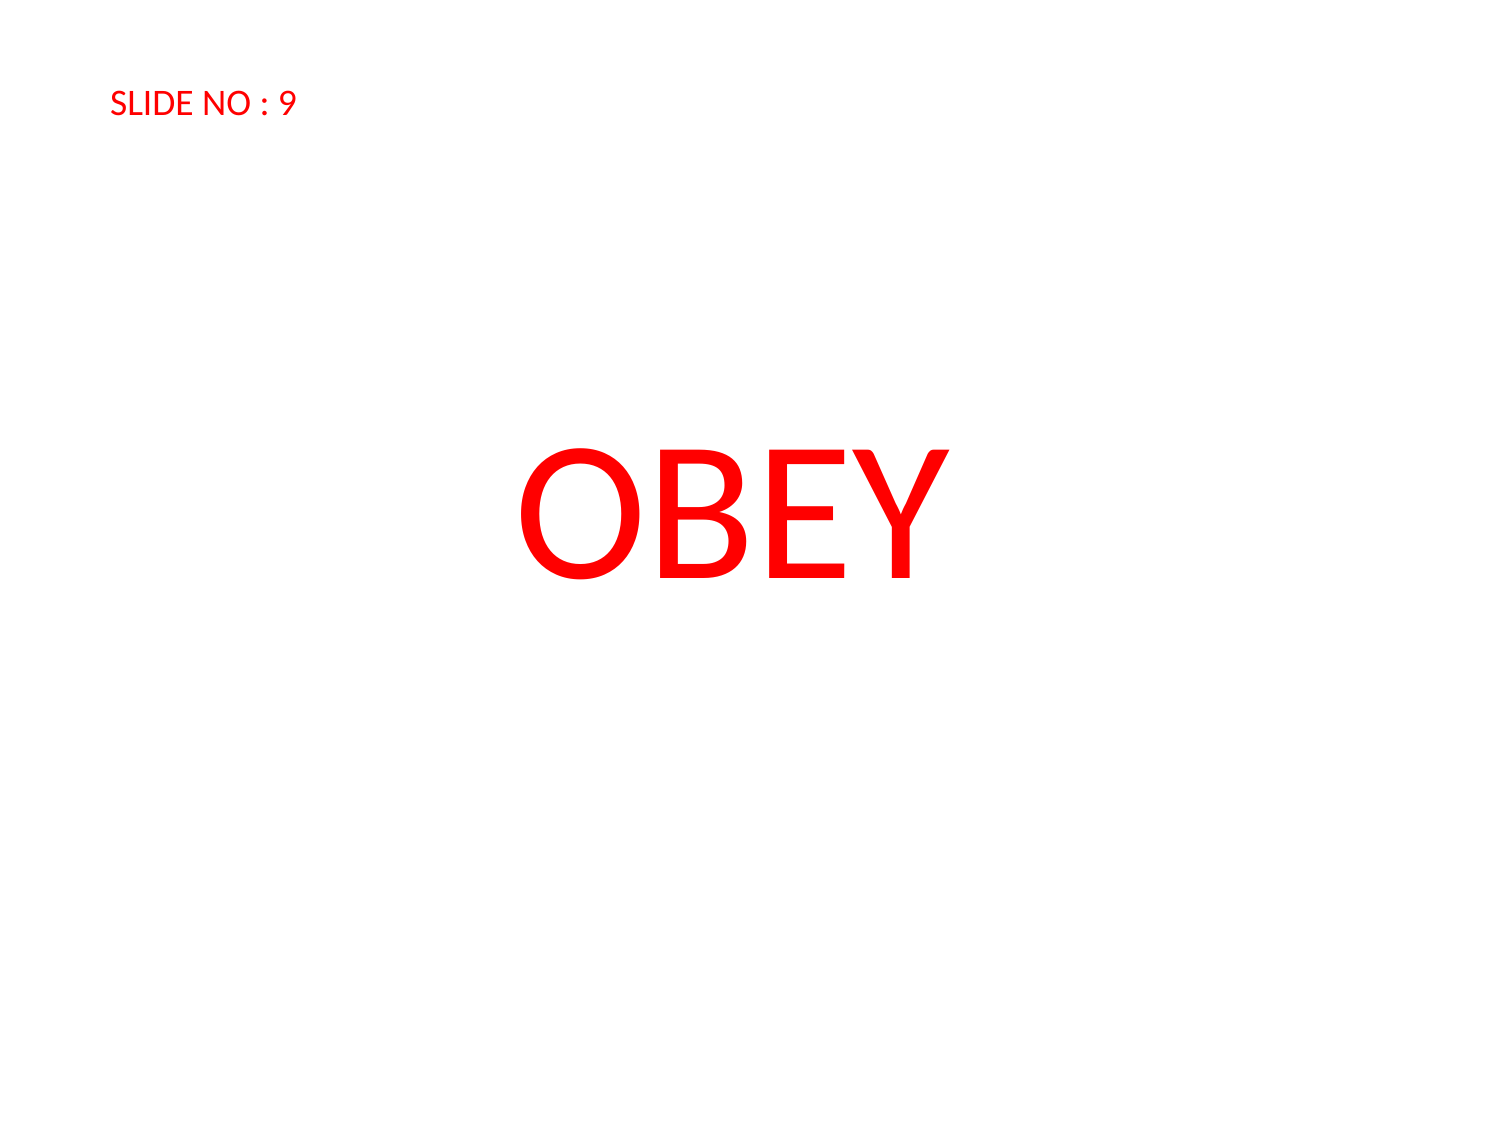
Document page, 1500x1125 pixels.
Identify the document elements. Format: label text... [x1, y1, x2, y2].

text_box SLIDE NO : 9 [95, 70, 313, 130]
title OBEY [222, 363, 1243, 633]
